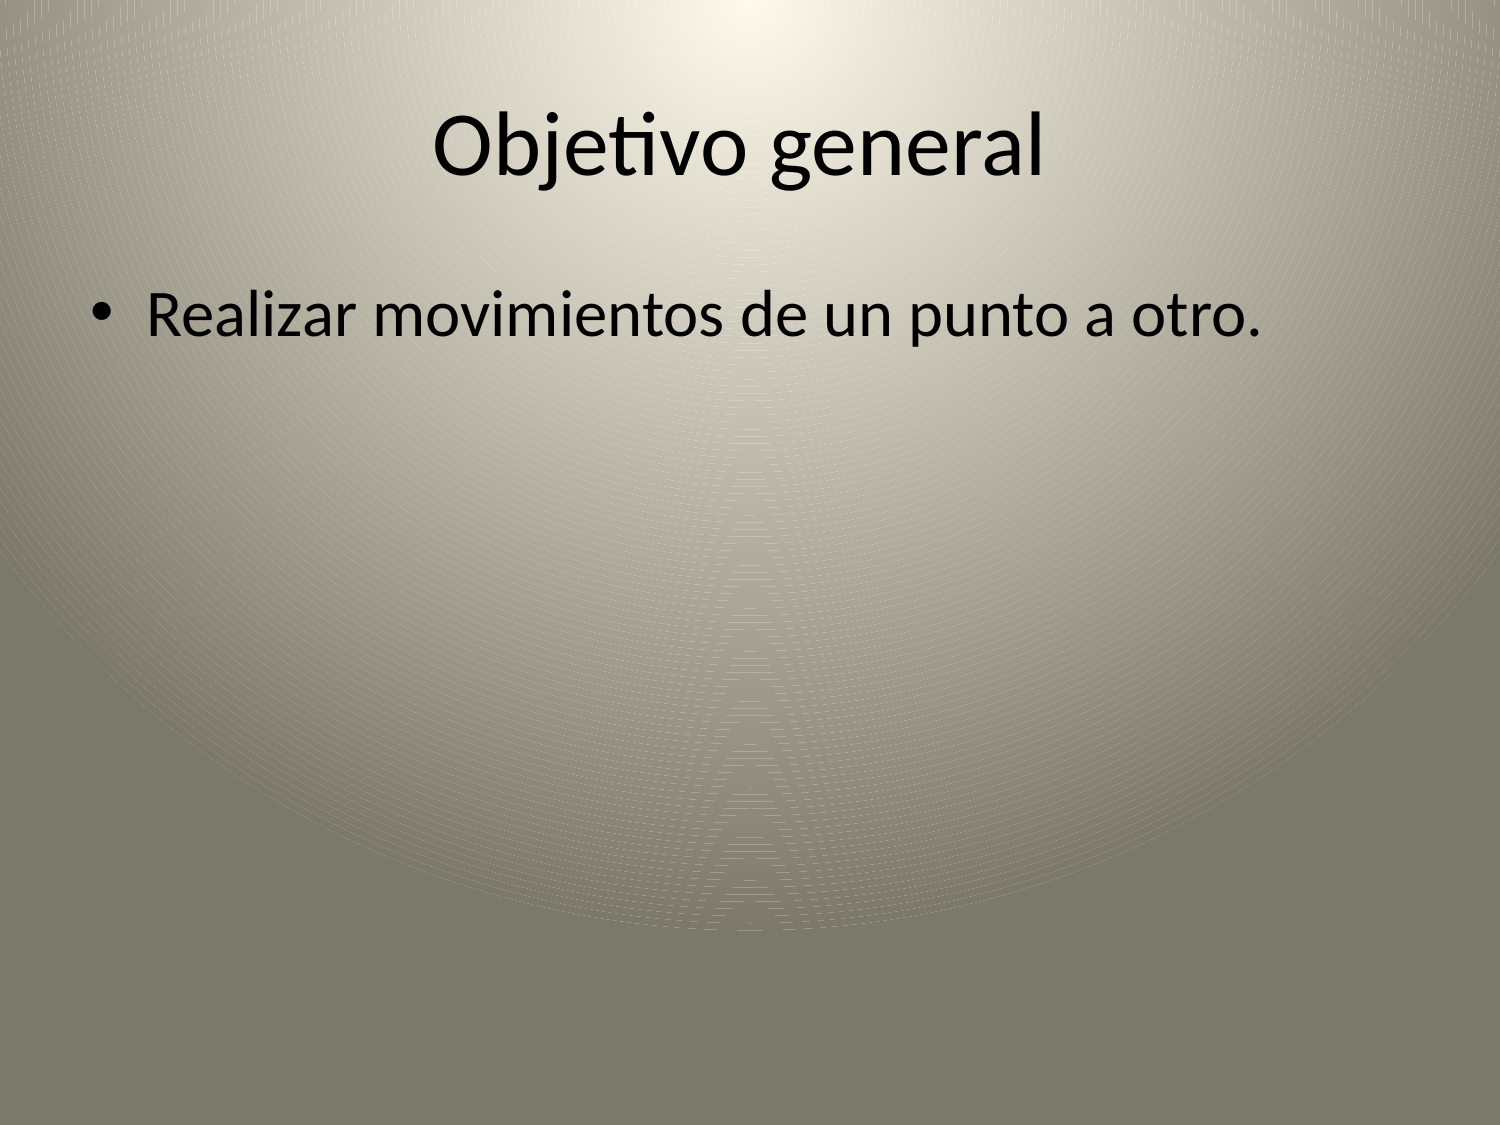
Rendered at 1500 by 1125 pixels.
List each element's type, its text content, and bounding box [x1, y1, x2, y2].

list Realizar movimientos de un punto a otro. [75, 262, 1425, 1005]
title Objetivo general [75, 45, 1425, 233]
